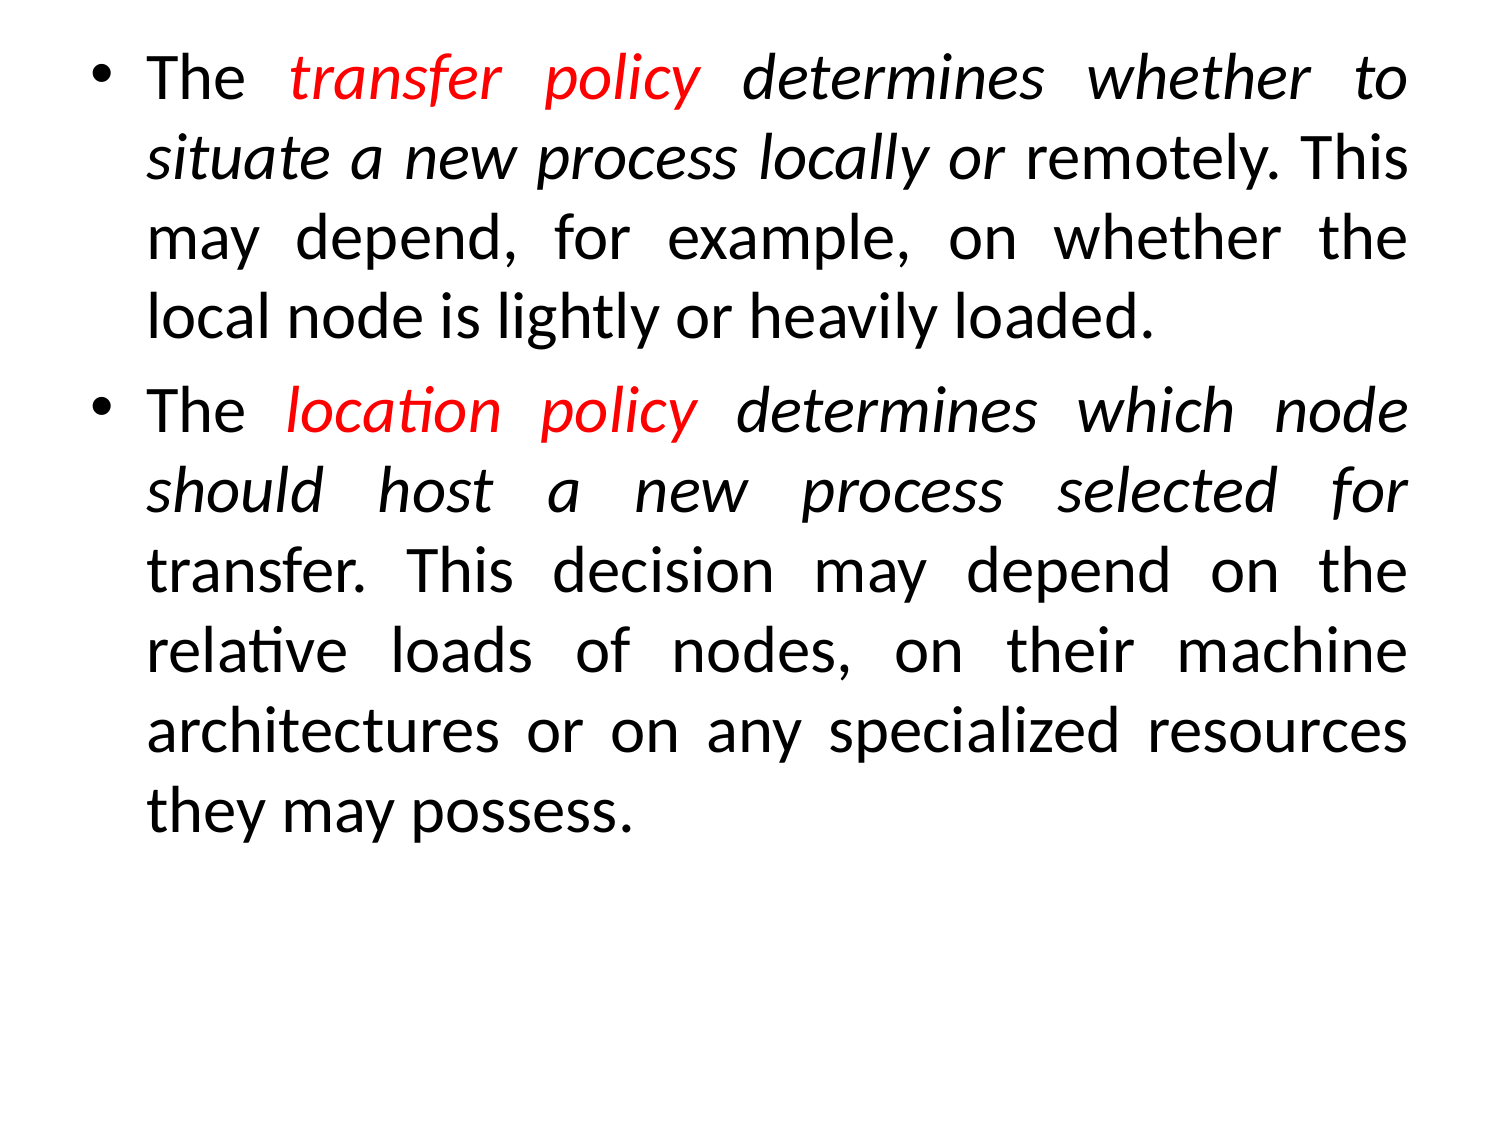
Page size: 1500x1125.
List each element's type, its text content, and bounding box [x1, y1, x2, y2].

list The transfer policy determines whether to situate a new process locally or remotely. This may depend, for example, on whether the local node is lightly or heavily loaded. The location policy determines which node should host a new process selected for transfer. This decision may depend on the relative loads of nodes, on their machine architectures or on any specialized resources they may possess. [75, 24, 1425, 1005]
